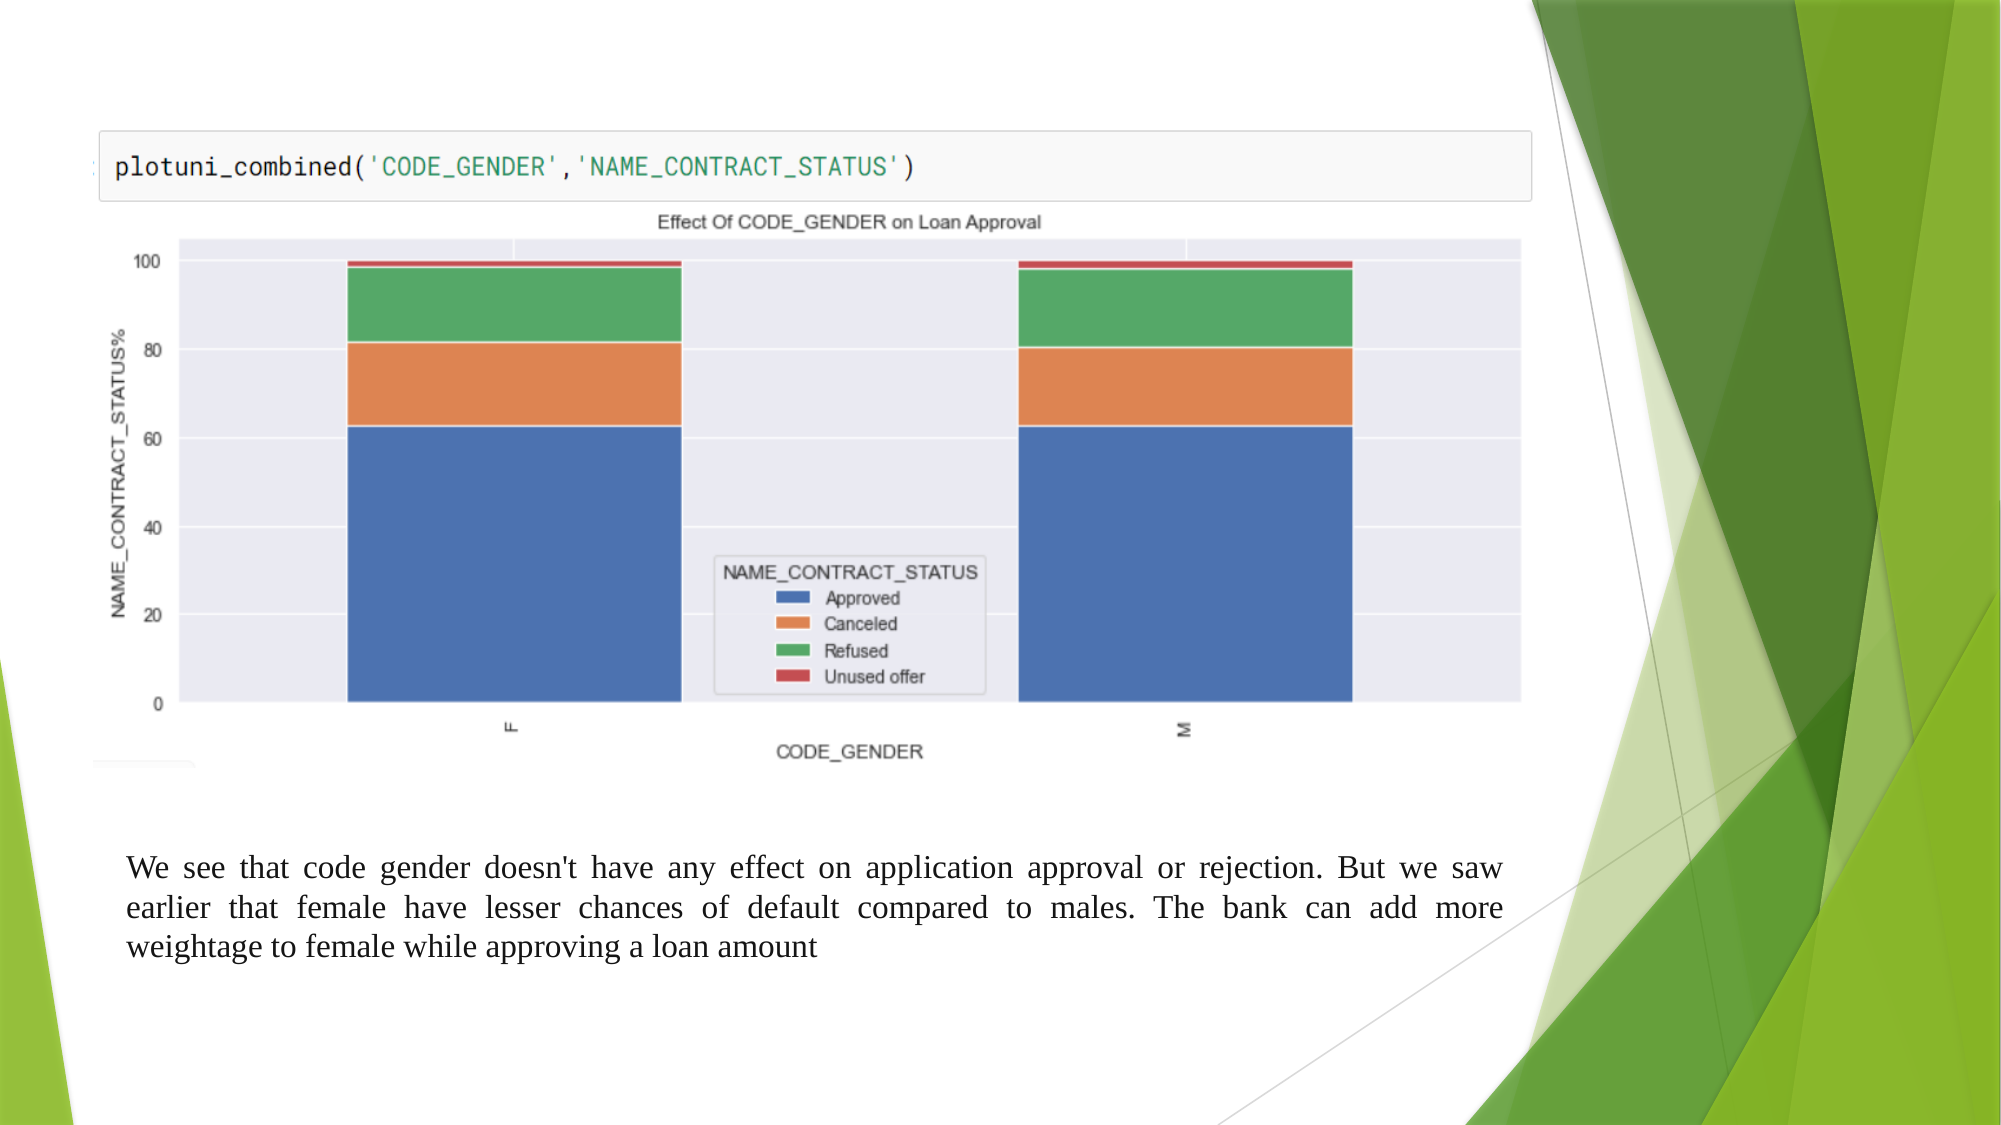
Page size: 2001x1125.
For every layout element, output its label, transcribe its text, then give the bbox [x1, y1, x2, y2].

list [93, 127, 1543, 768]
title We see that code gender doesn't have any effect on application approval or rejection. But we saw earlier that female have lesser chances of default compared to males. The bank can add more weightage to female while approving a loan amount [111, 837, 1522, 1068]
